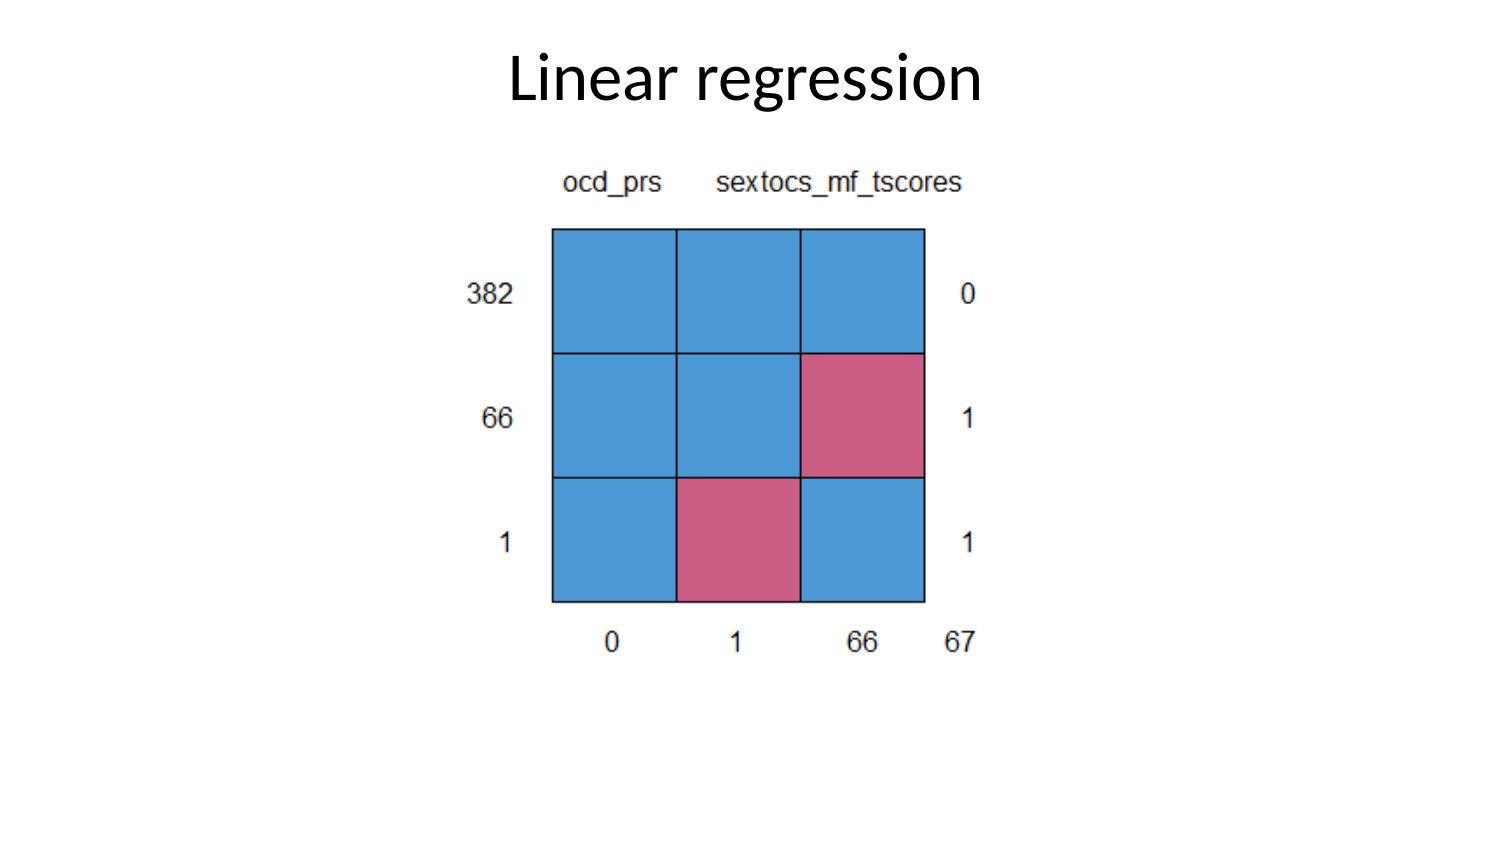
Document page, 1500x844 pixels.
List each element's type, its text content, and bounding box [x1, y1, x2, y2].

text_box Linear regression [493, 24, 1244, 122]
picture [320, 80, 1159, 752]
